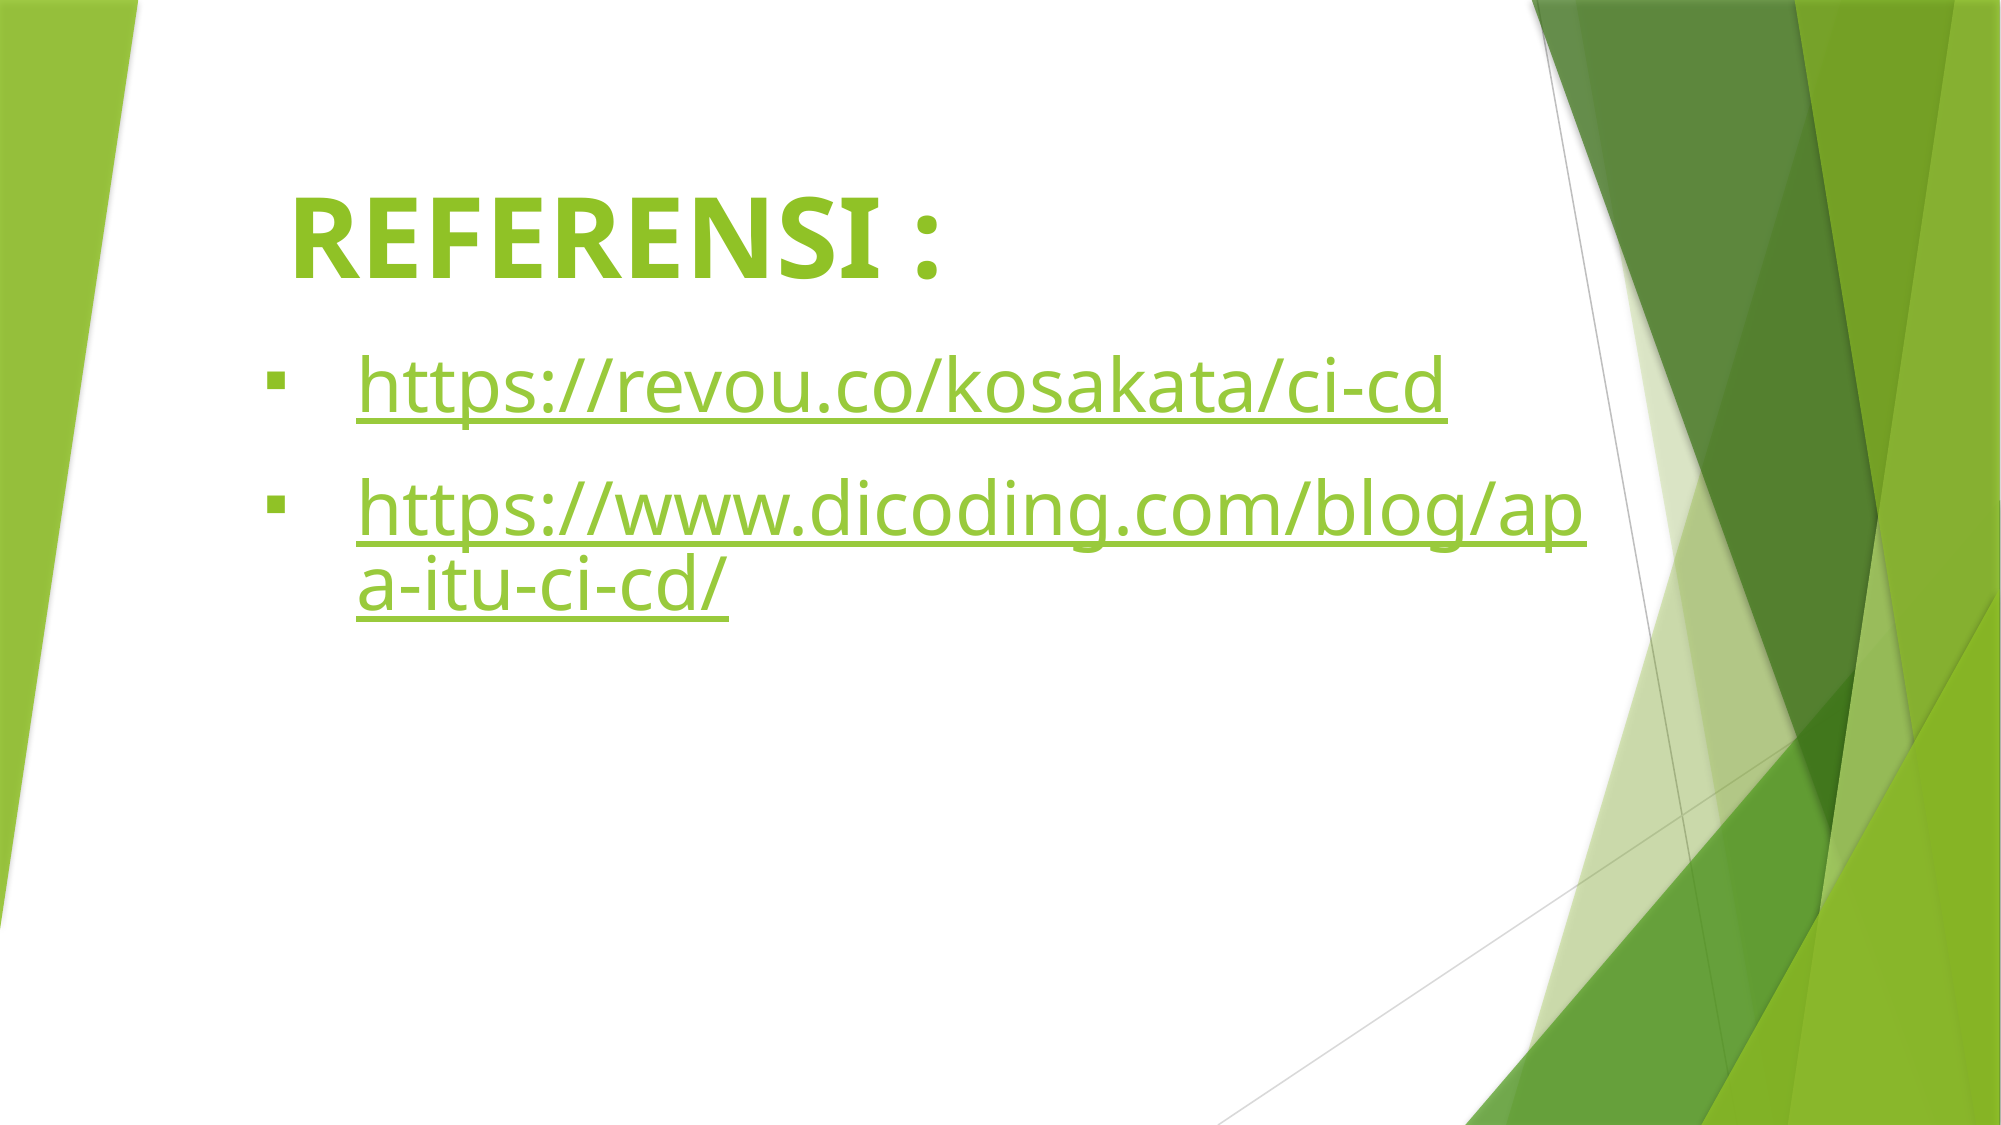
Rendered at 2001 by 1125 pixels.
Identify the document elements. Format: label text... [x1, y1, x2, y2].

title REFERENSI : [271, 129, 1546, 309]
subtitle https://revou.co/kosakata/ci-cd https://www.dicoding.com/blog/apa-itu-ci-cd/ [247, 329, 1618, 896]
